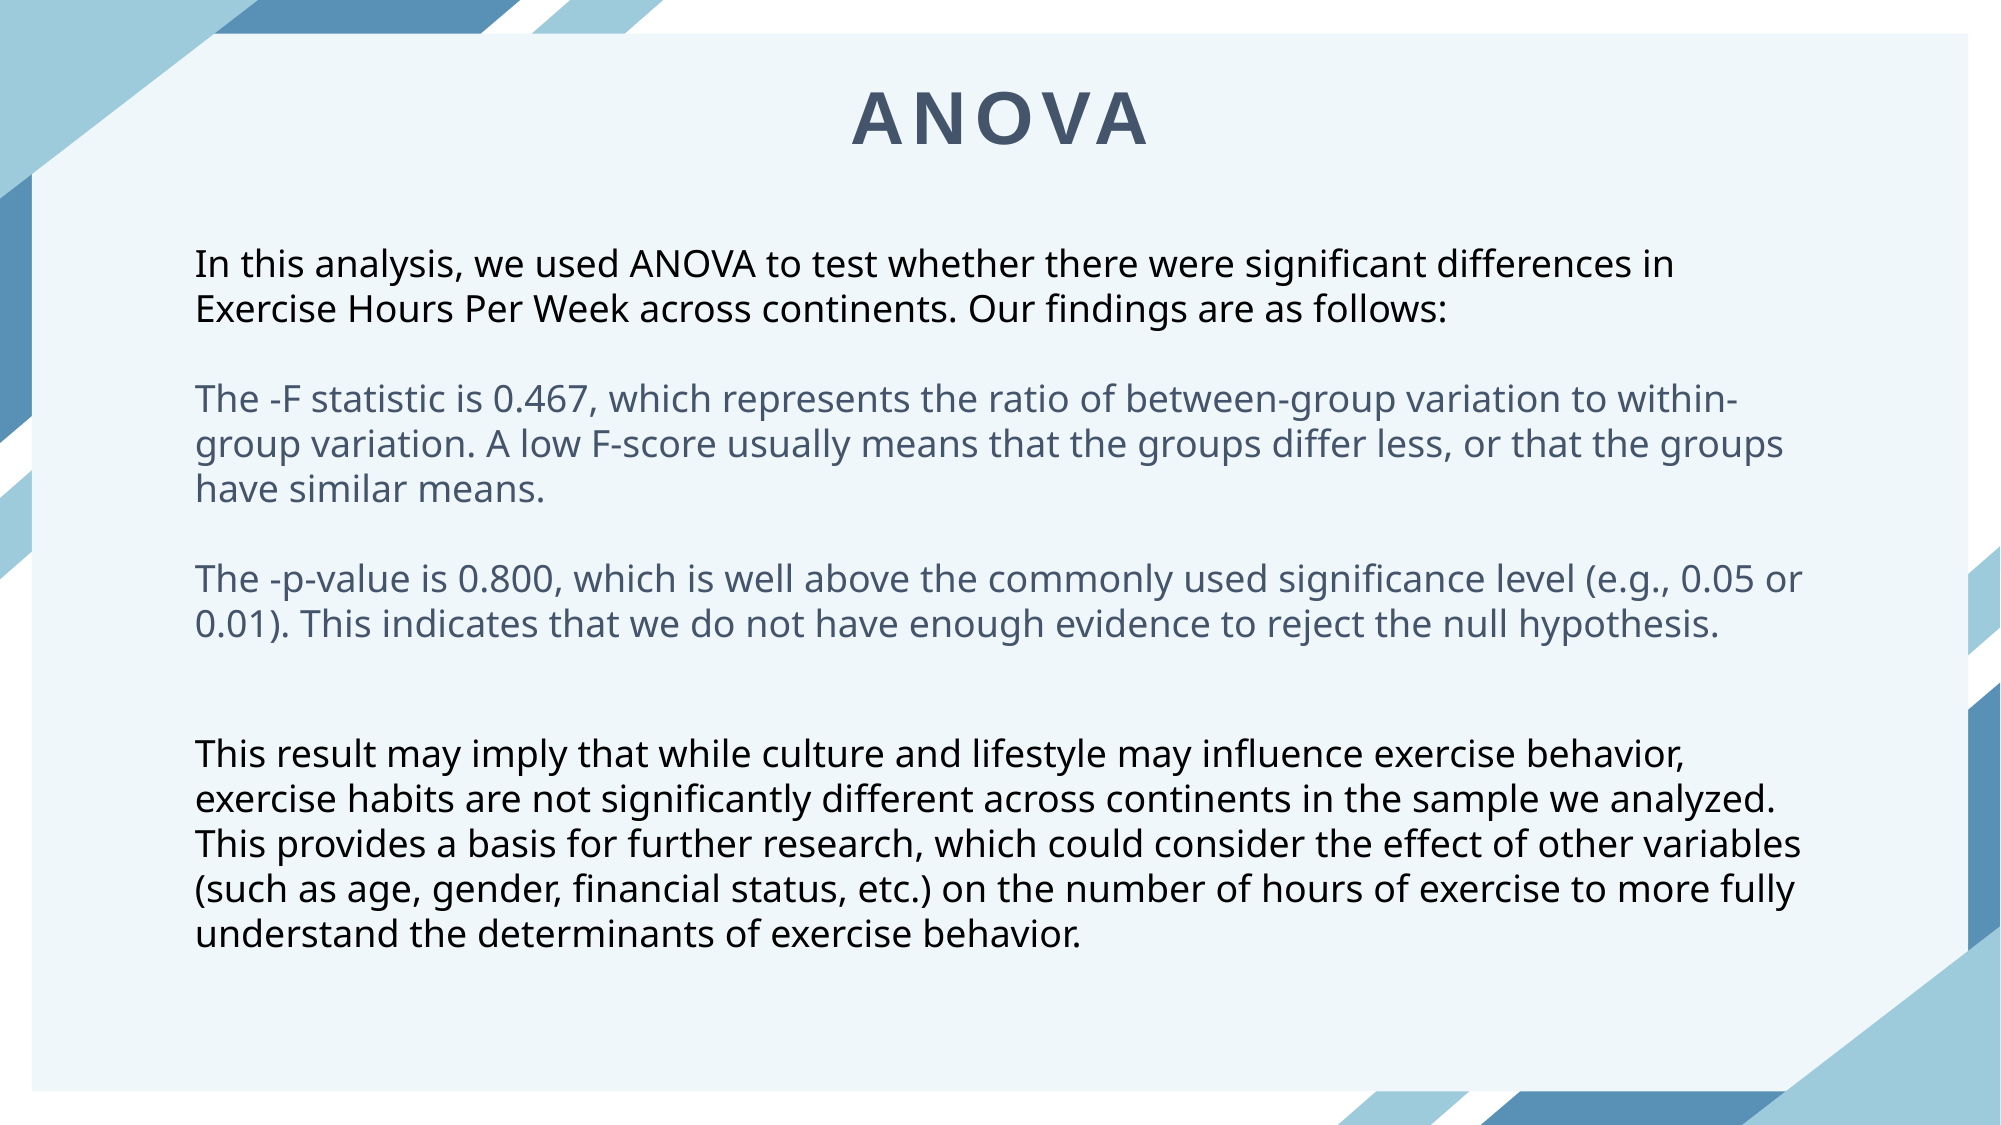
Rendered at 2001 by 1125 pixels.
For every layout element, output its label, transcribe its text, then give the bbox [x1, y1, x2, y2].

text_box ANOVA [333, 61, 1667, 167]
text_box This result may imply that while culture and lifestyle may influence exercise behavior, exercise habits are not significantly different across continents in the sample we analyzed. This provides a basis for further research, which could consider the effect of other variables (such as age, gender, financial status, etc.) on the number of hours of exercise to more fully understand the determinants of exercise behavior. [179, 722, 1820, 969]
text_box In this analysis, we used ANOVA to test whether there were significant differences in Exercise Hours Per Week across continents. Our findings are as follows: The -F statistic is 0.467, which represents the ratio of between-group variation to within-group variation. A low F-score usually means that the groups differ less, or that the groups have similar means. The -p-value is 0.800, which is well above the commonly used significance level (e.g., 0.05 or 0.01). This indicates that we do not have enough evidence to reject the null hypothesis. [179, 233, 1821, 668]
